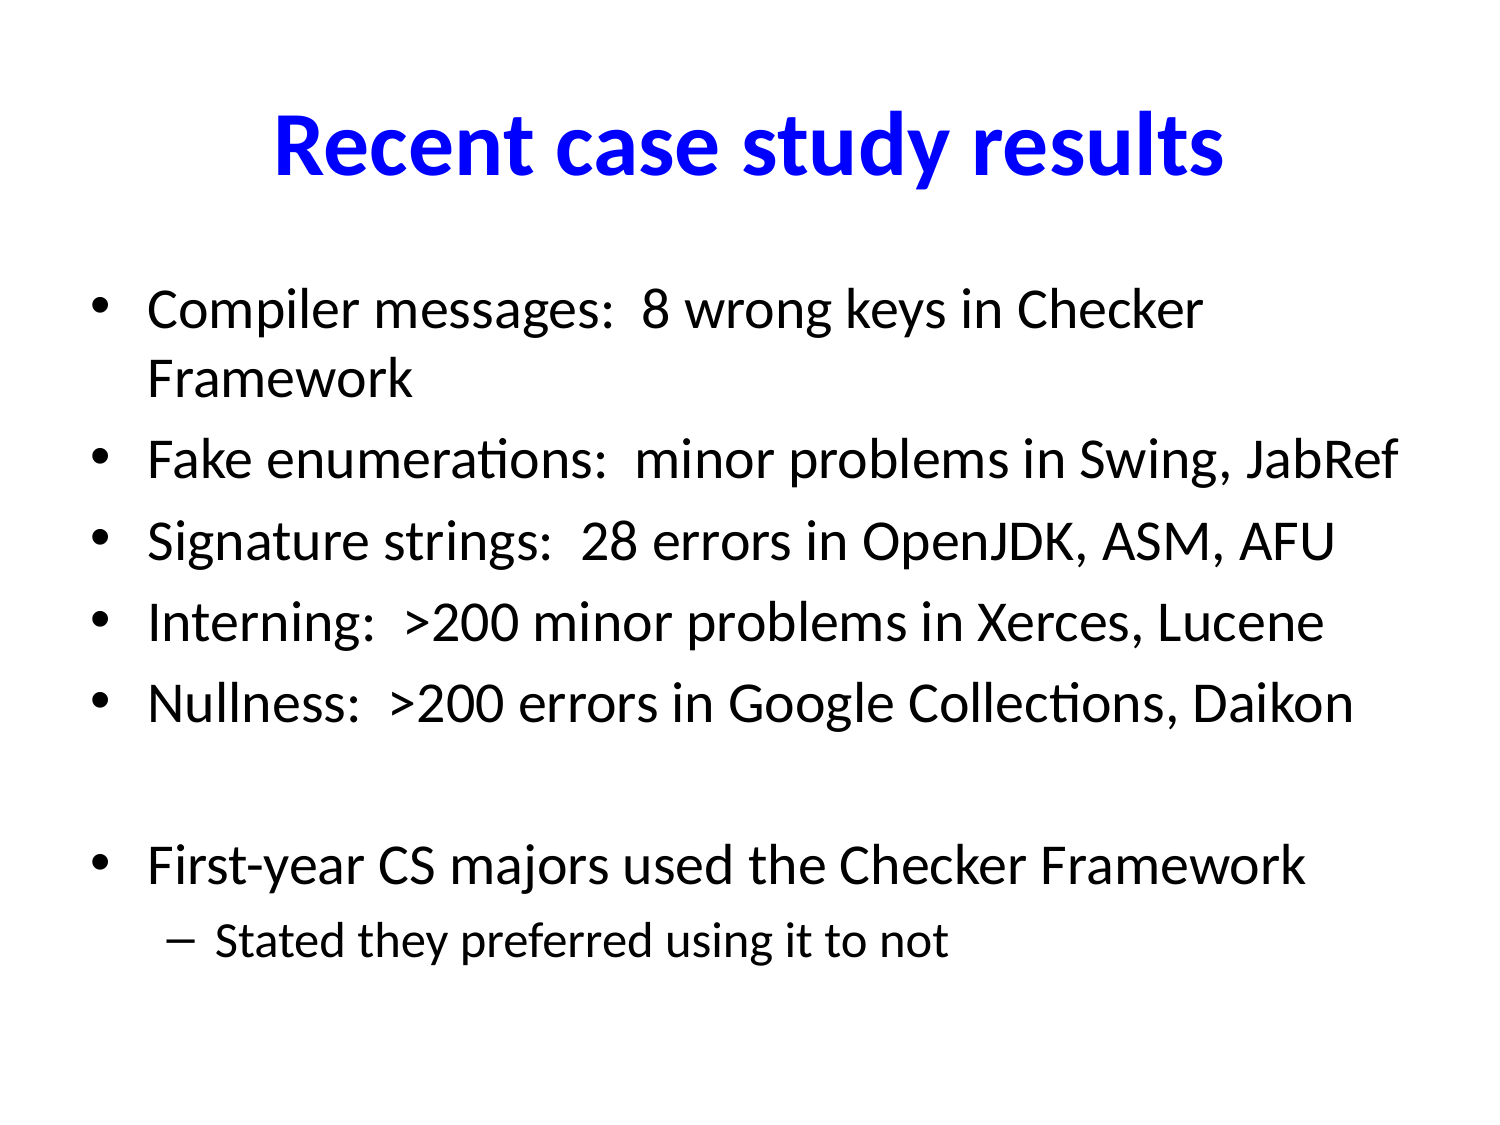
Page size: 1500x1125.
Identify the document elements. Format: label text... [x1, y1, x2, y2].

list Compiler messages: 8 wrong keys in Checker Framework Fake enumerations: minor problems in Swing, JabRef Signature strings: 28 errors in OpenJDK, ASM, AFU Interning: >200 minor problems in Xerces, Lucene Nullness: >200 errors in Google Collections, Daikon First-year CS majors used the Checker Framework Stated they preferred using it to not [75, 262, 1425, 1005]
title Recent case study results [75, 45, 1425, 233]
